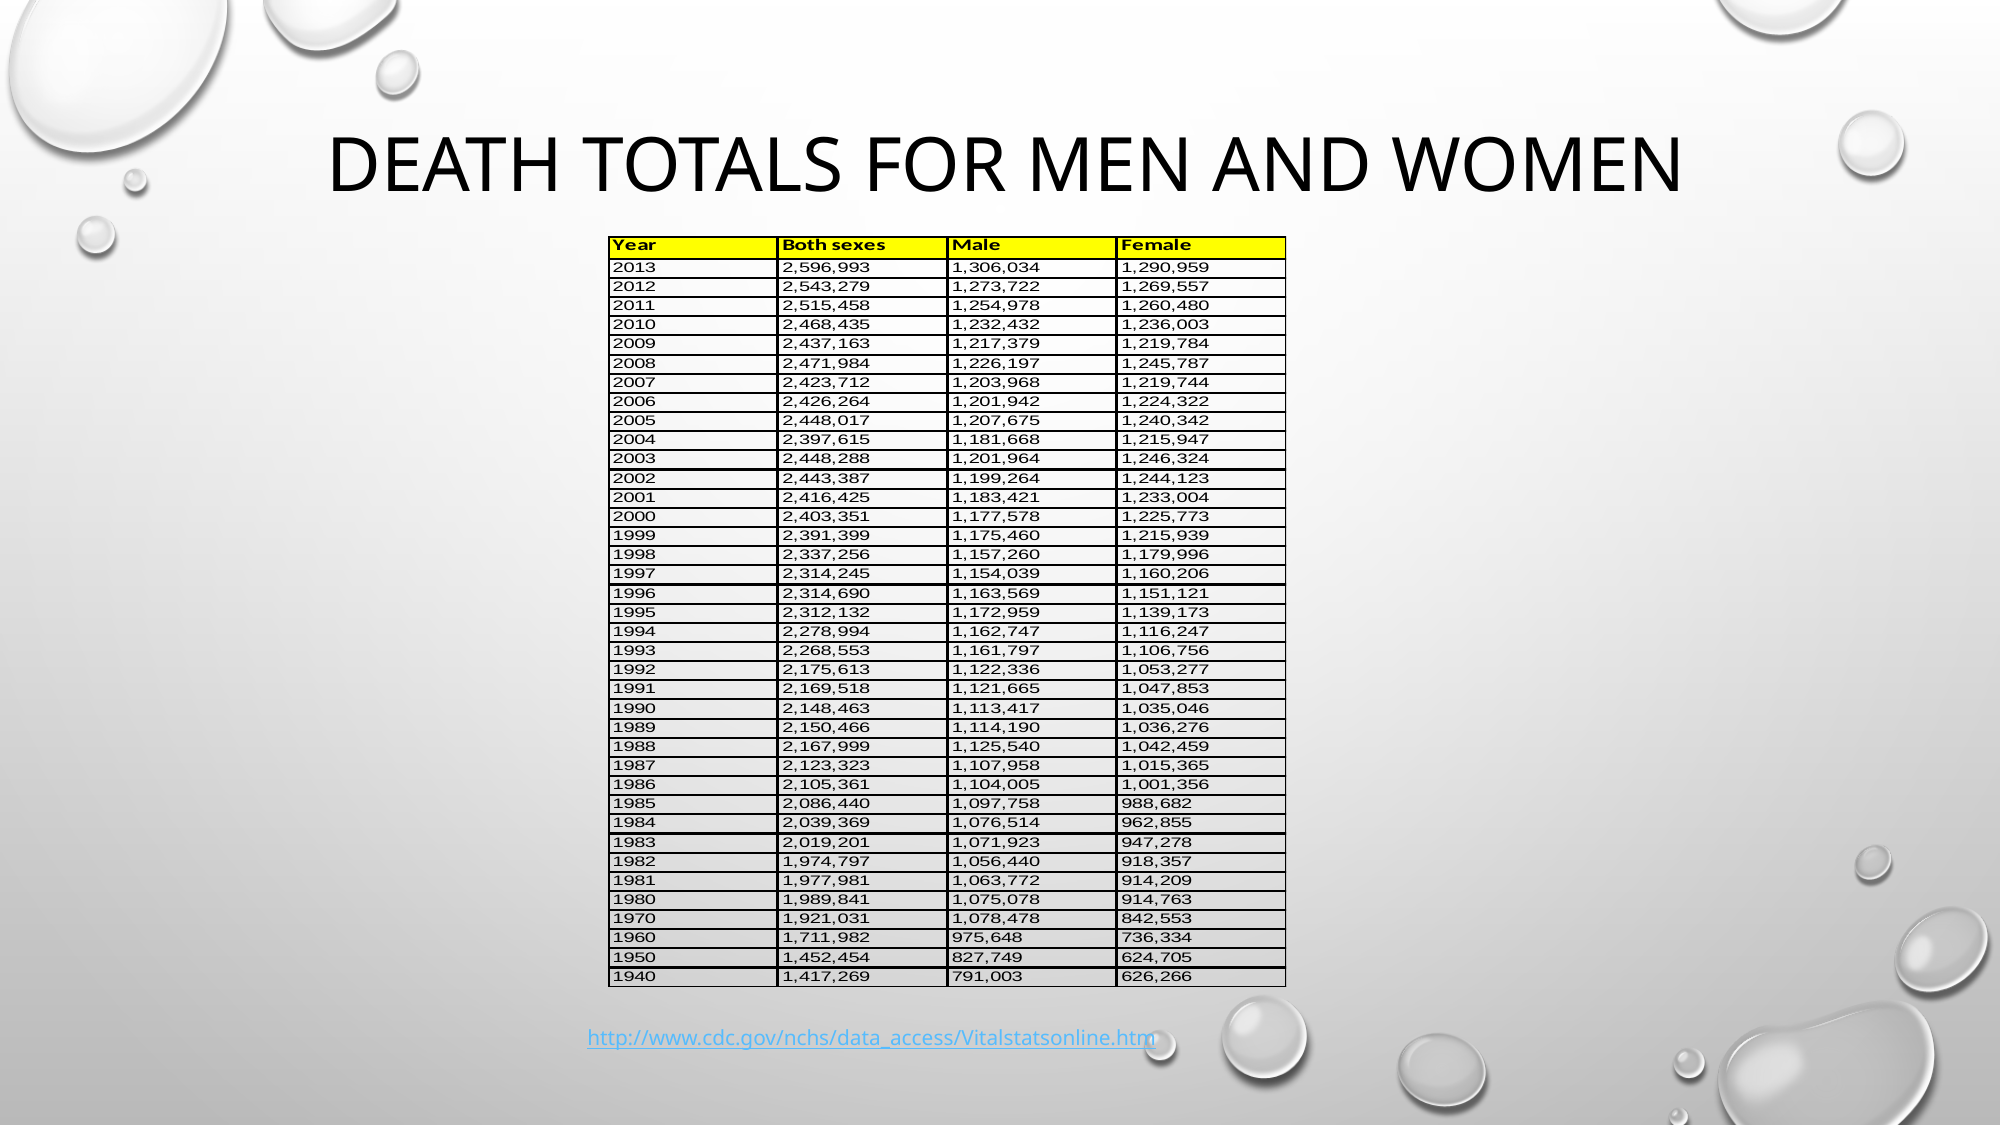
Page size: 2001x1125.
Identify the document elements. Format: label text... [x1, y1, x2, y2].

picture [0, 0, 2000, 1125]
text_box http://www.cdc.gov/nchs/data_access/Vitalstatsonline.htm [572, 1017, 1171, 1086]
title Death totals for men and women [156, 36, 1857, 299]
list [607, 236, 1288, 989]
